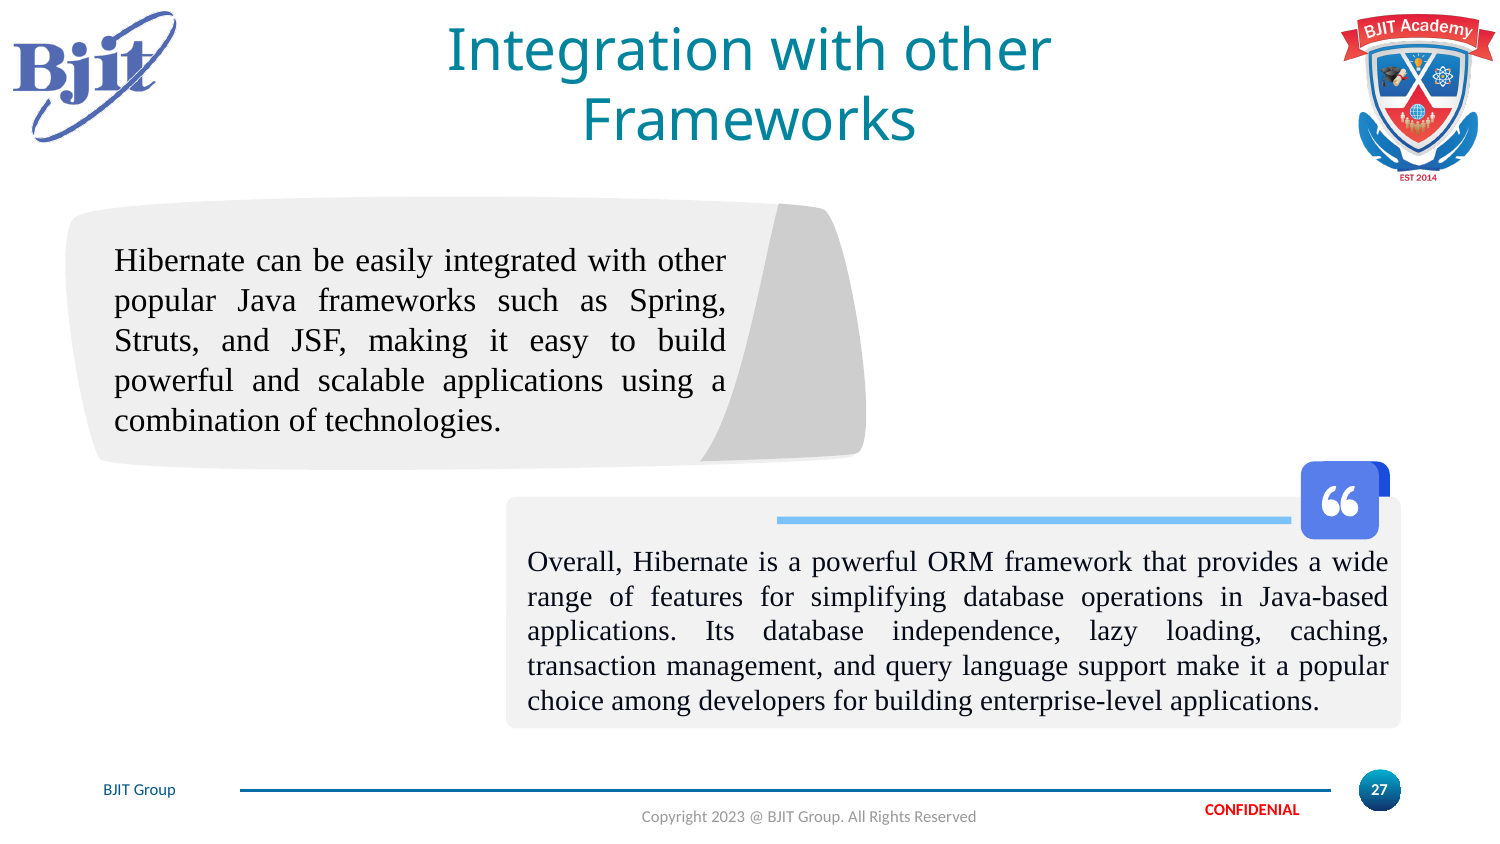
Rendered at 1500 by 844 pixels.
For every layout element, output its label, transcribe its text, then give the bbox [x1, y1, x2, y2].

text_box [47, 196, 885, 471]
title Integration with other Frameworks [396, 12, 1104, 84]
picture [13, 10, 177, 143]
picture [1337, 10, 1500, 185]
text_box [506, 461, 1401, 729]
